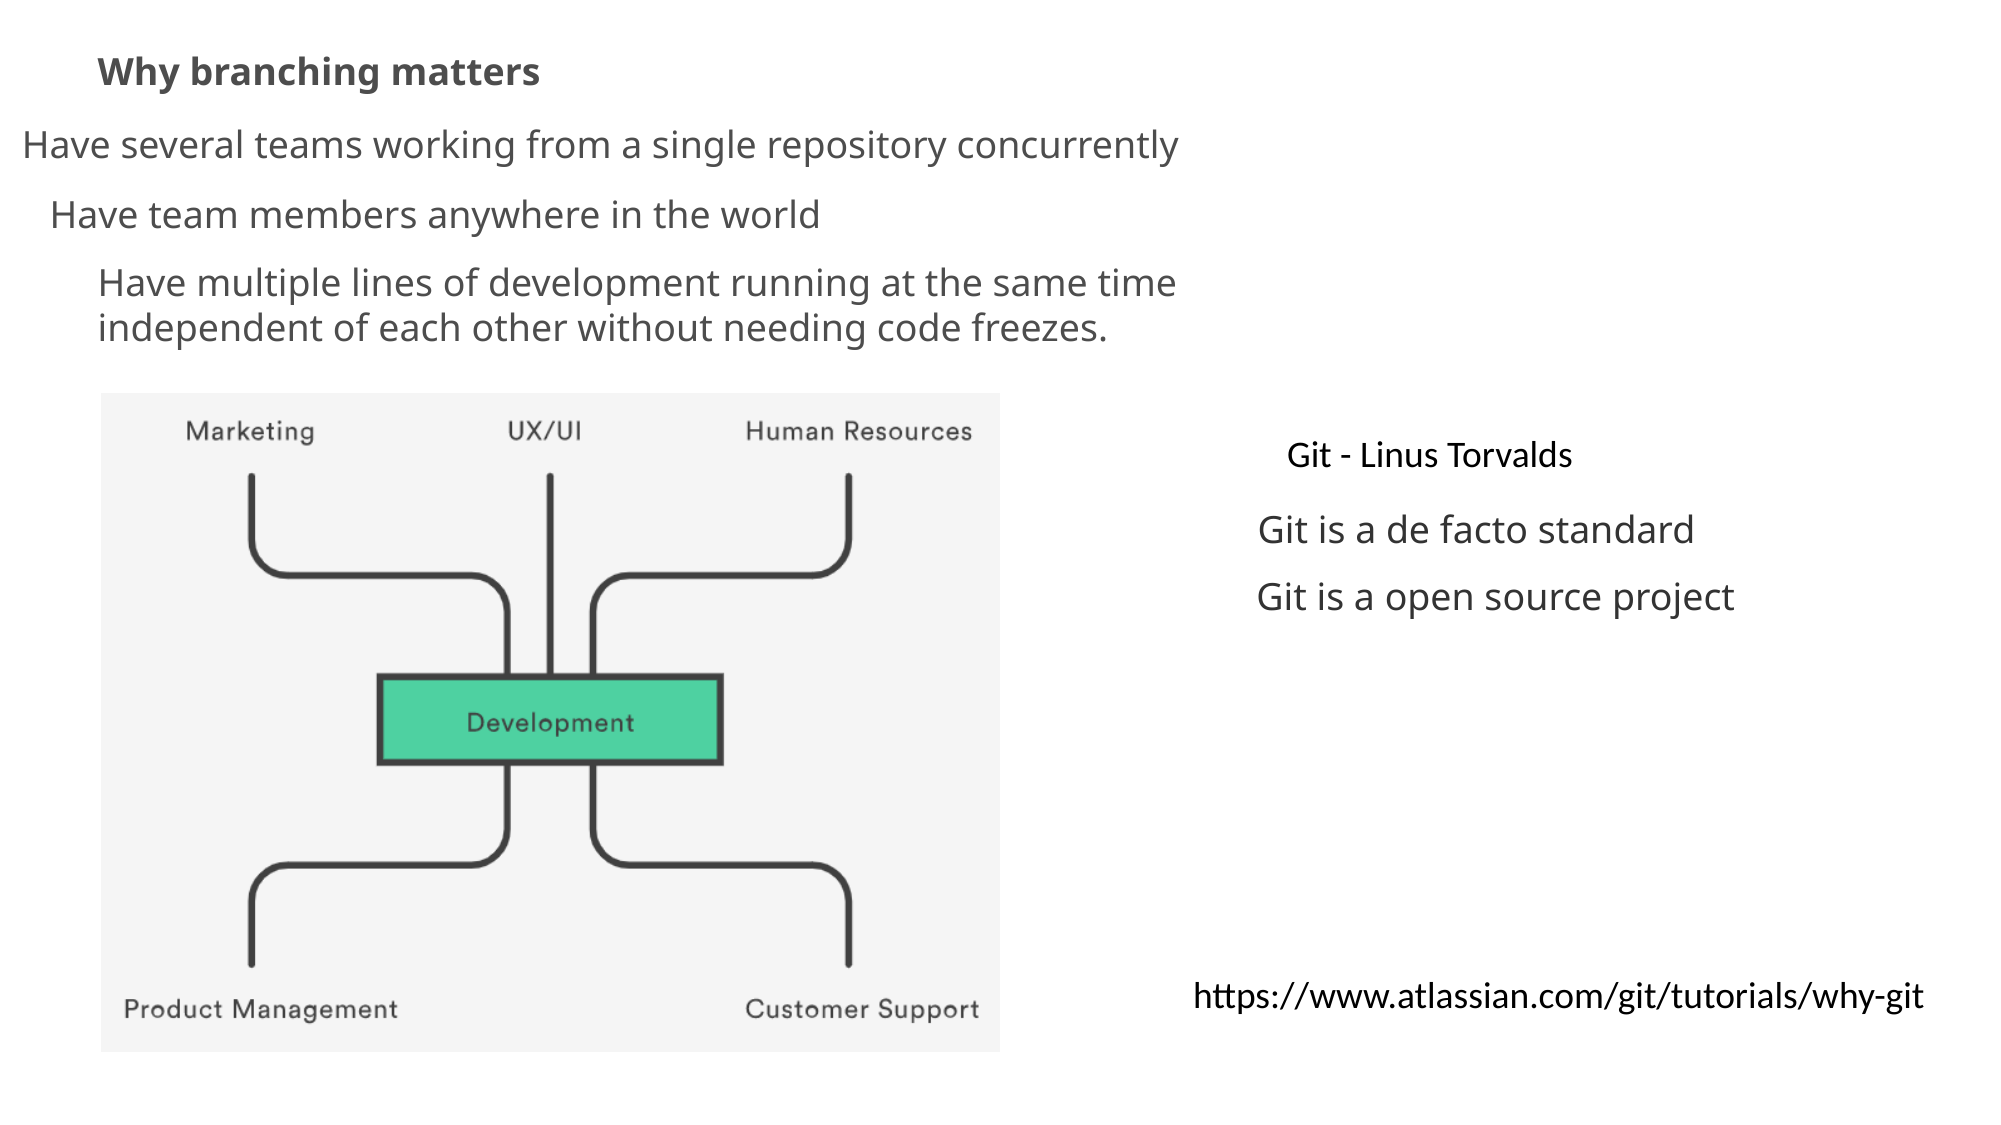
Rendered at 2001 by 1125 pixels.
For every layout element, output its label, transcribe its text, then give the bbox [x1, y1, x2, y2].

text_box Have team members anywhere in the world [34, 183, 837, 244]
text_box https://www.atlassian.com/git/tutorials/why-git [1178, 963, 1941, 1023]
picture [101, 393, 1000, 1052]
text_box Have several teams working from a single repository concurrently [7, 113, 1195, 174]
text_box Git is a de facto standard [1242, 498, 1711, 559]
text_box Git is a open source project [1241, 565, 1751, 626]
text_box Why branching matters [83, 40, 1241, 101]
text_box Git - Linus Torvalds [1272, 422, 1589, 483]
text_box Have multiple lines of development running at the same time independent of each other without needing code freezes. [83, 251, 1371, 357]
